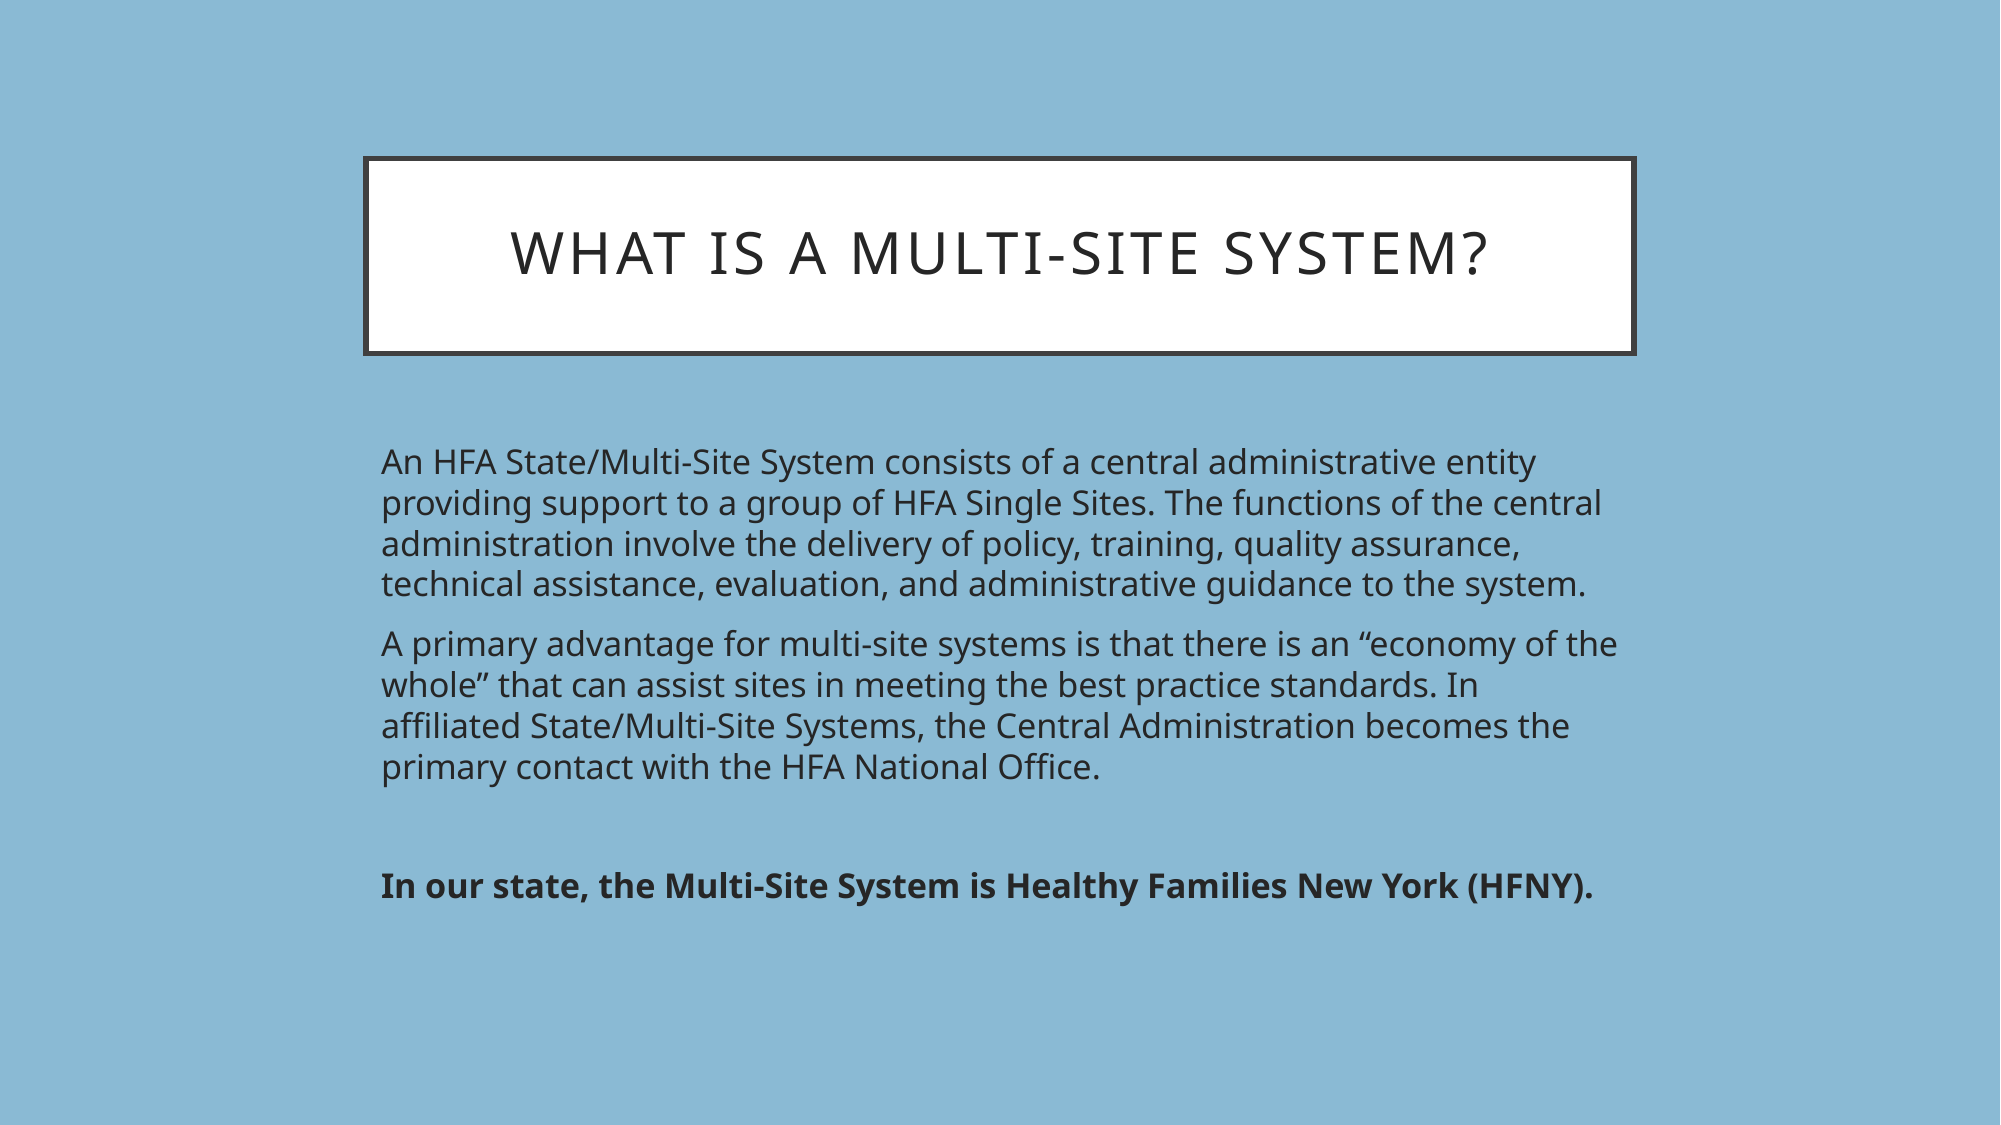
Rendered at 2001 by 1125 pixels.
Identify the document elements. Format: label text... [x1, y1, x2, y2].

list An HFA State/Multi-Site System consists of a central administrative entity providing support to a group of HFA Single Sites. The functions of the central administration involve the delivery of policy, training, quality assurance, technical assistance, evaluation, and administrative guidance to the system. A primary advantage for multi-site systems is that there is an “economy of the whole” that can assist sites in meeting the best practice standards. In affiliated State/Multi-Site Systems, the Central Administration becomes the primary contact with the HFA National Office. In our state, the Multi-Site System is Healthy Families New York (HFNY). [366, 432, 1634, 942]
title What is a Multi-Site System? [363, 156, 1637, 356]
